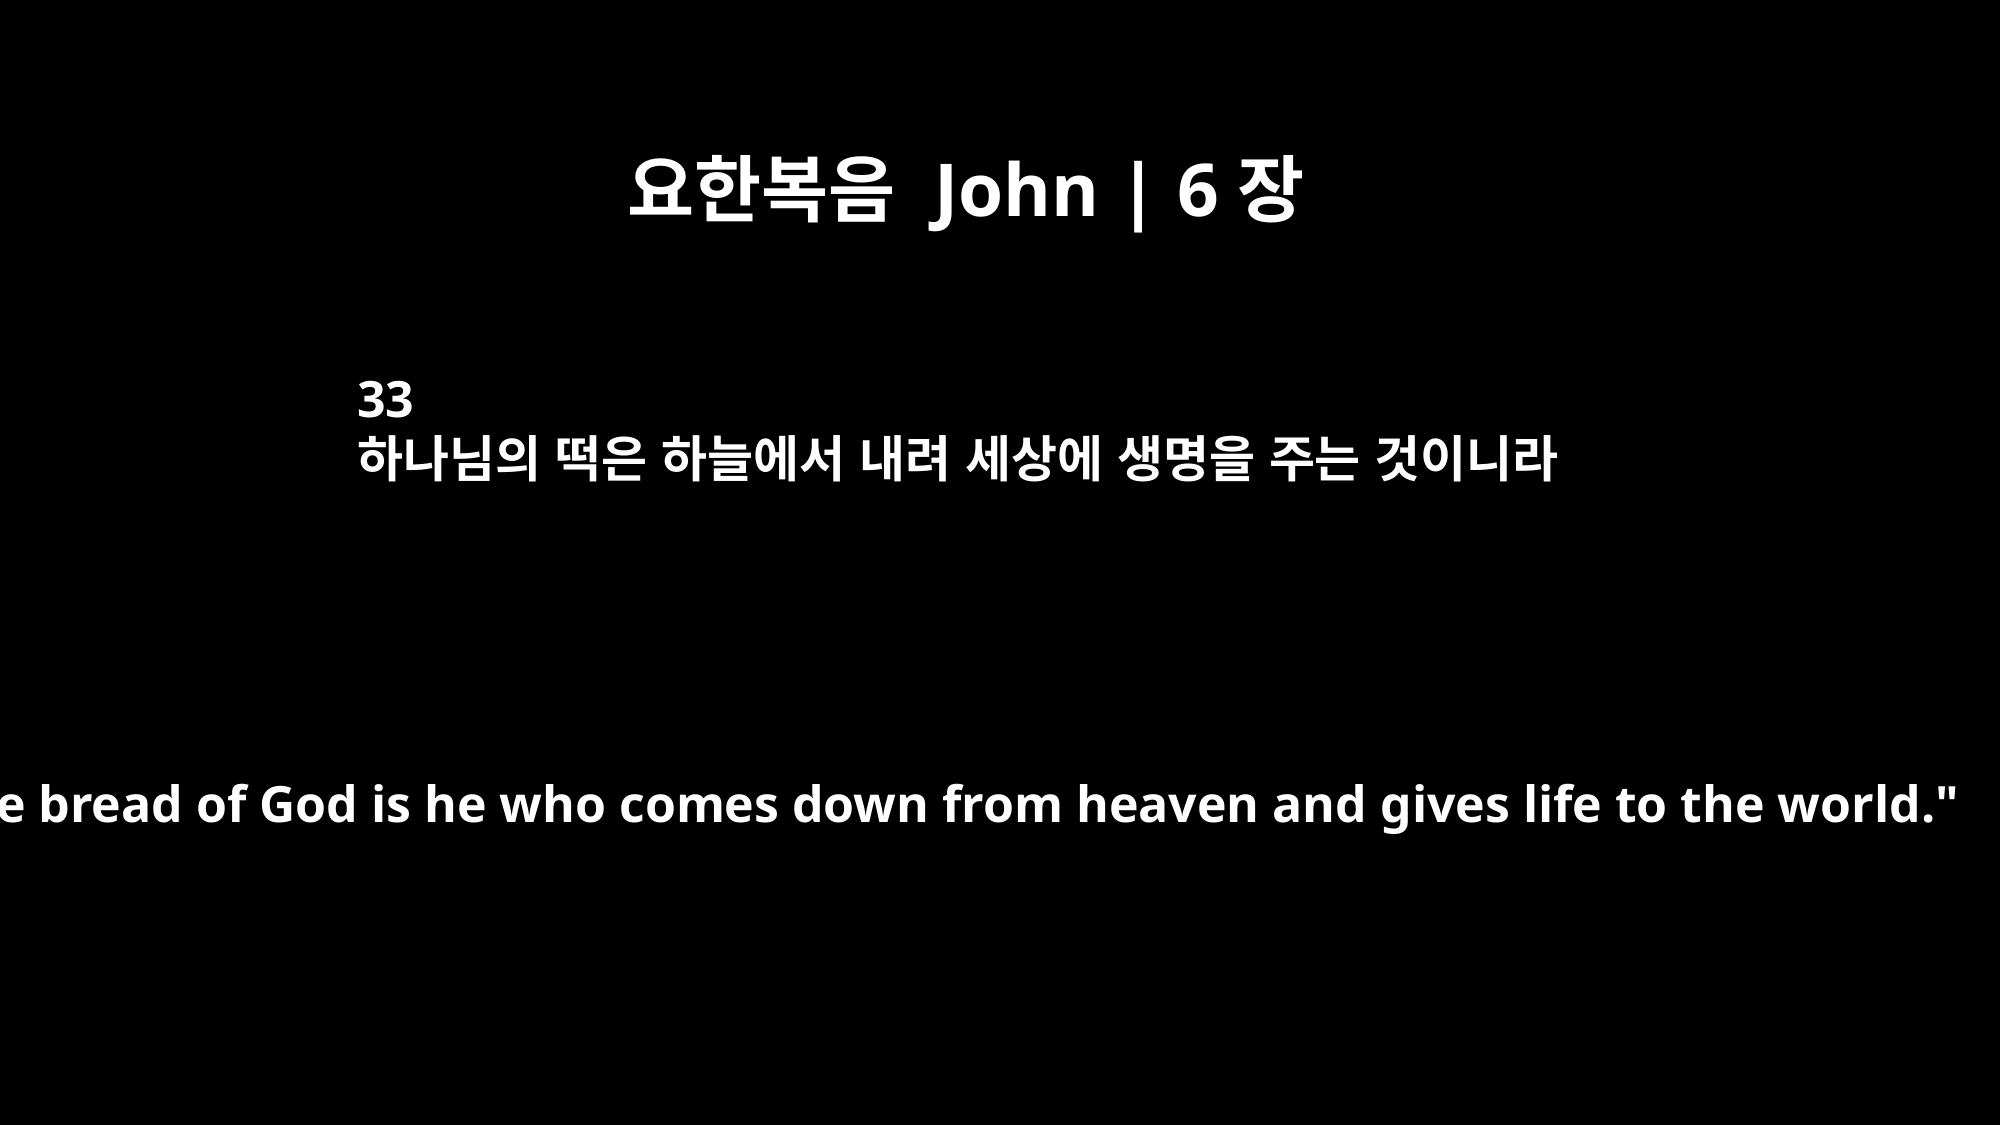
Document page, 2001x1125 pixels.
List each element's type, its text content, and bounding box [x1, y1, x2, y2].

text_box For the bread of God is he who comes down from heaven and gives life to the world." [0, 764, 1975, 840]
text_box 33 하나님의 떡은 하늘에서 내려 세상에 생명을 주는 것이니라 [342, 359, 1575, 495]
text_box 요한복음 John | 6장 [612, 136, 1320, 239]
